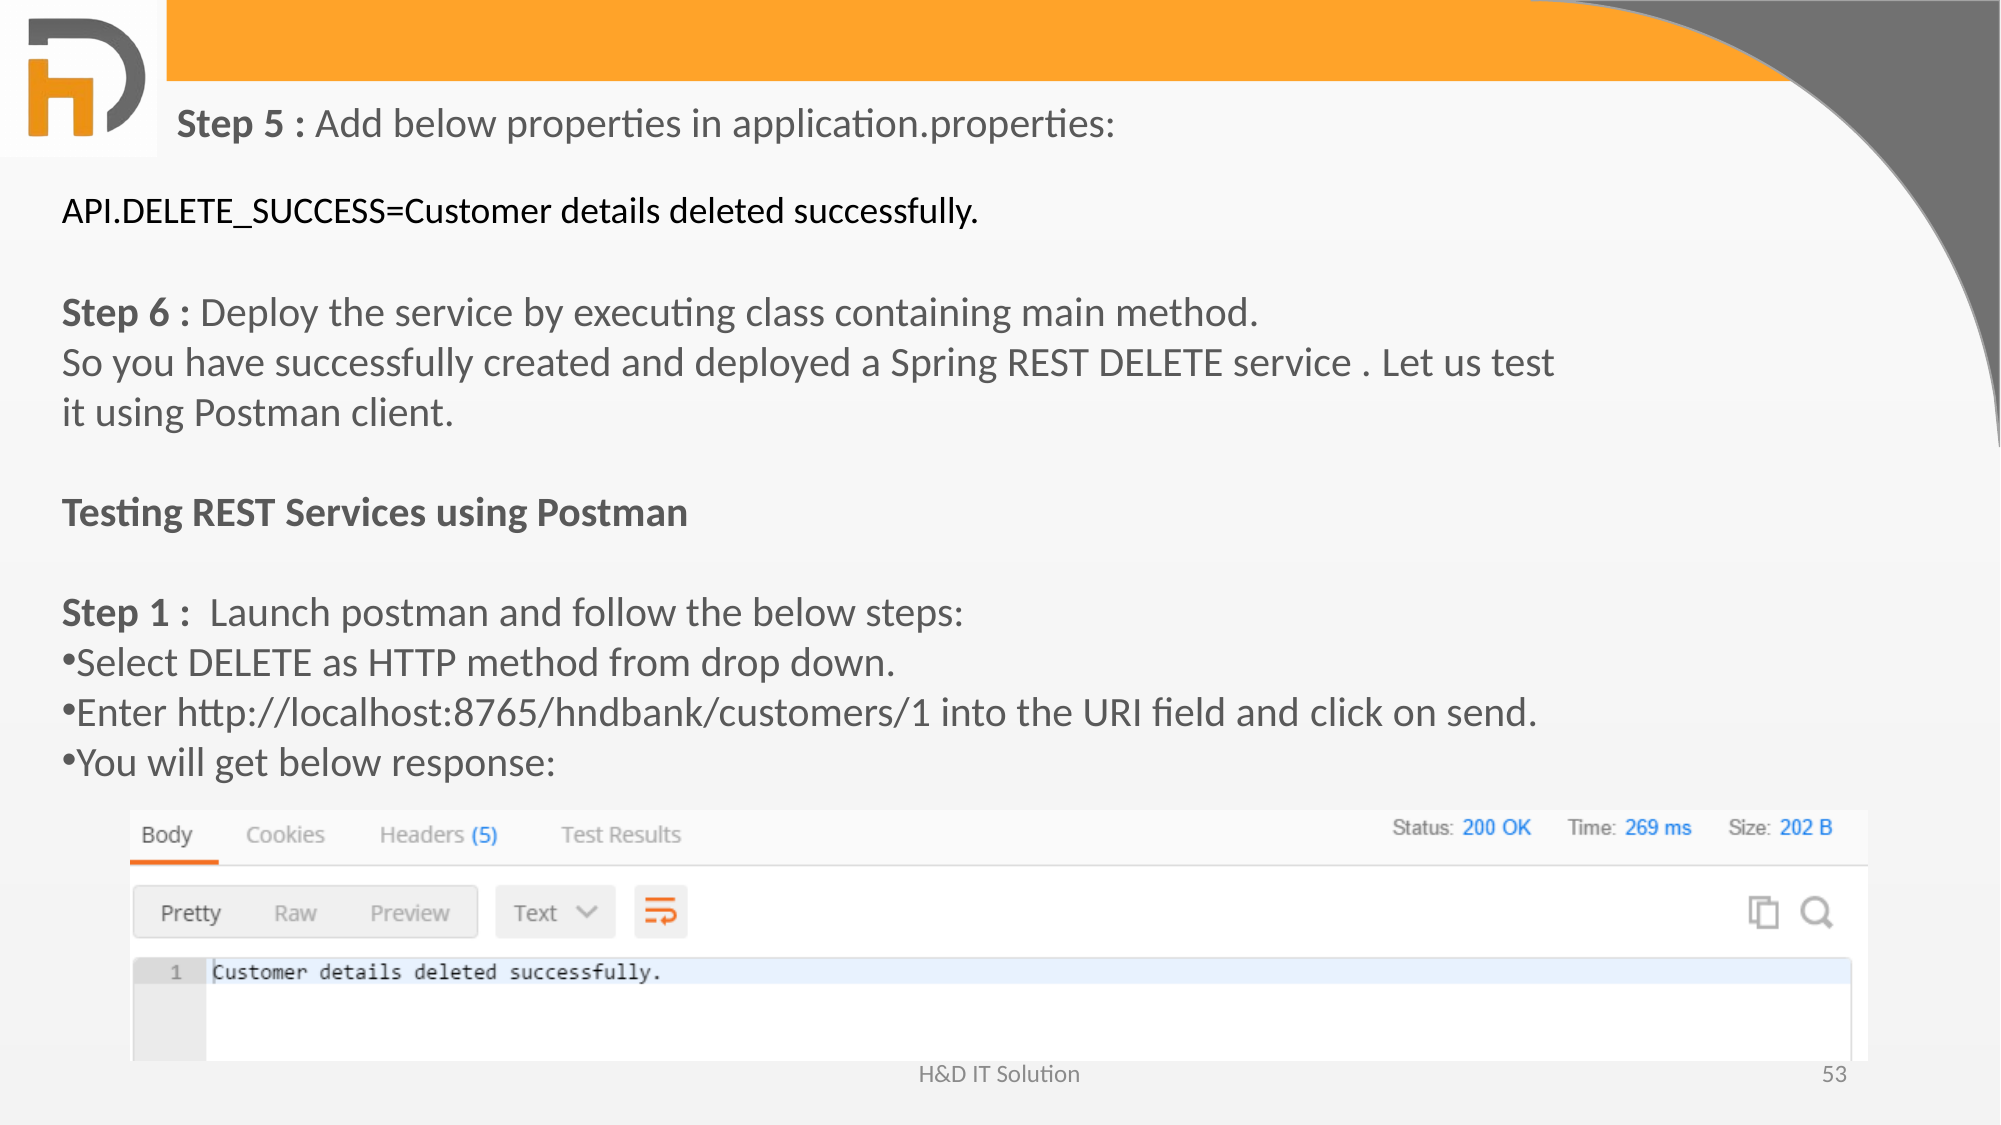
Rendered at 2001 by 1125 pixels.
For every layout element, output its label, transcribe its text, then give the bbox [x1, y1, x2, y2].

text_box Step 6 : Deploy the service by executing class containing main method. So you have successfully created and deployed a Spring REST DELETE service . Let us test it using Postman client. Testing REST Services using Postman Step 1 : Launch postman and follow the below steps: Select DELETE as HTTP method from drop down. Enter http://localhost:8765/hndbank/customers/1 into the URI field and click on send. You will get below response: [47, 277, 1938, 792]
text_box Step 5 : Add below properties in application.properties: [162, 88, 1163, 154]
picture [130, 810, 1868, 1061]
slide_number 53 [1412, 1061, 1863, 1103]
text_box API.DELETE_SUCCESS=Customer details deleted successfully. [47, 178, 1048, 239]
footer H&D IT Solution [662, 1061, 1338, 1103]
picture [0, 0, 157, 157]
